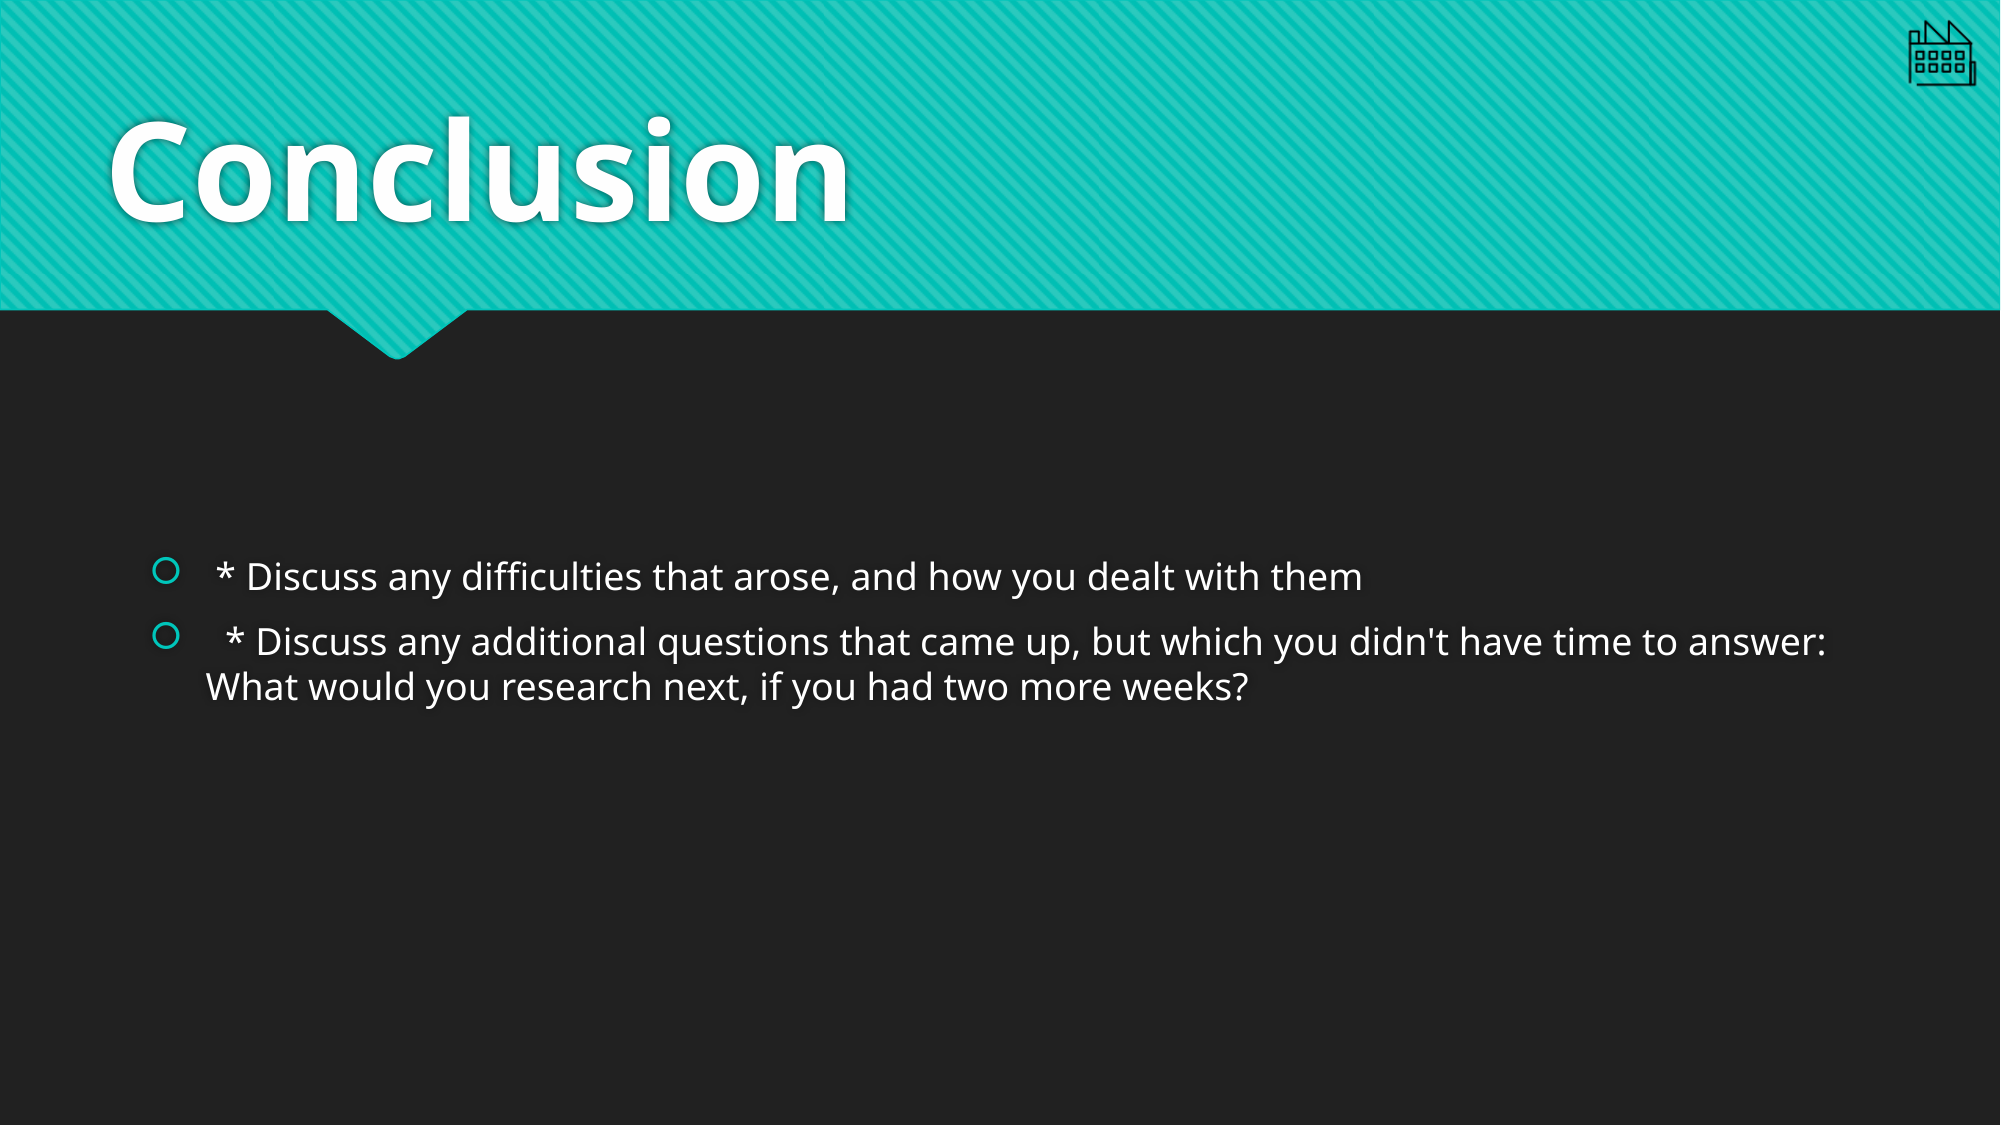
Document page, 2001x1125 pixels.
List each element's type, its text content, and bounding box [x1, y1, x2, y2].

list * Discuss any difficulties that arose, and how you dealt with them * Discuss any additional questions that came up, but which you didn't have time to answer: What would you research next, if you had two more weeks? [134, 364, 1866, 962]
title Conclusion [89, 11, 1824, 422]
picture [1900, 11, 1985, 95]
